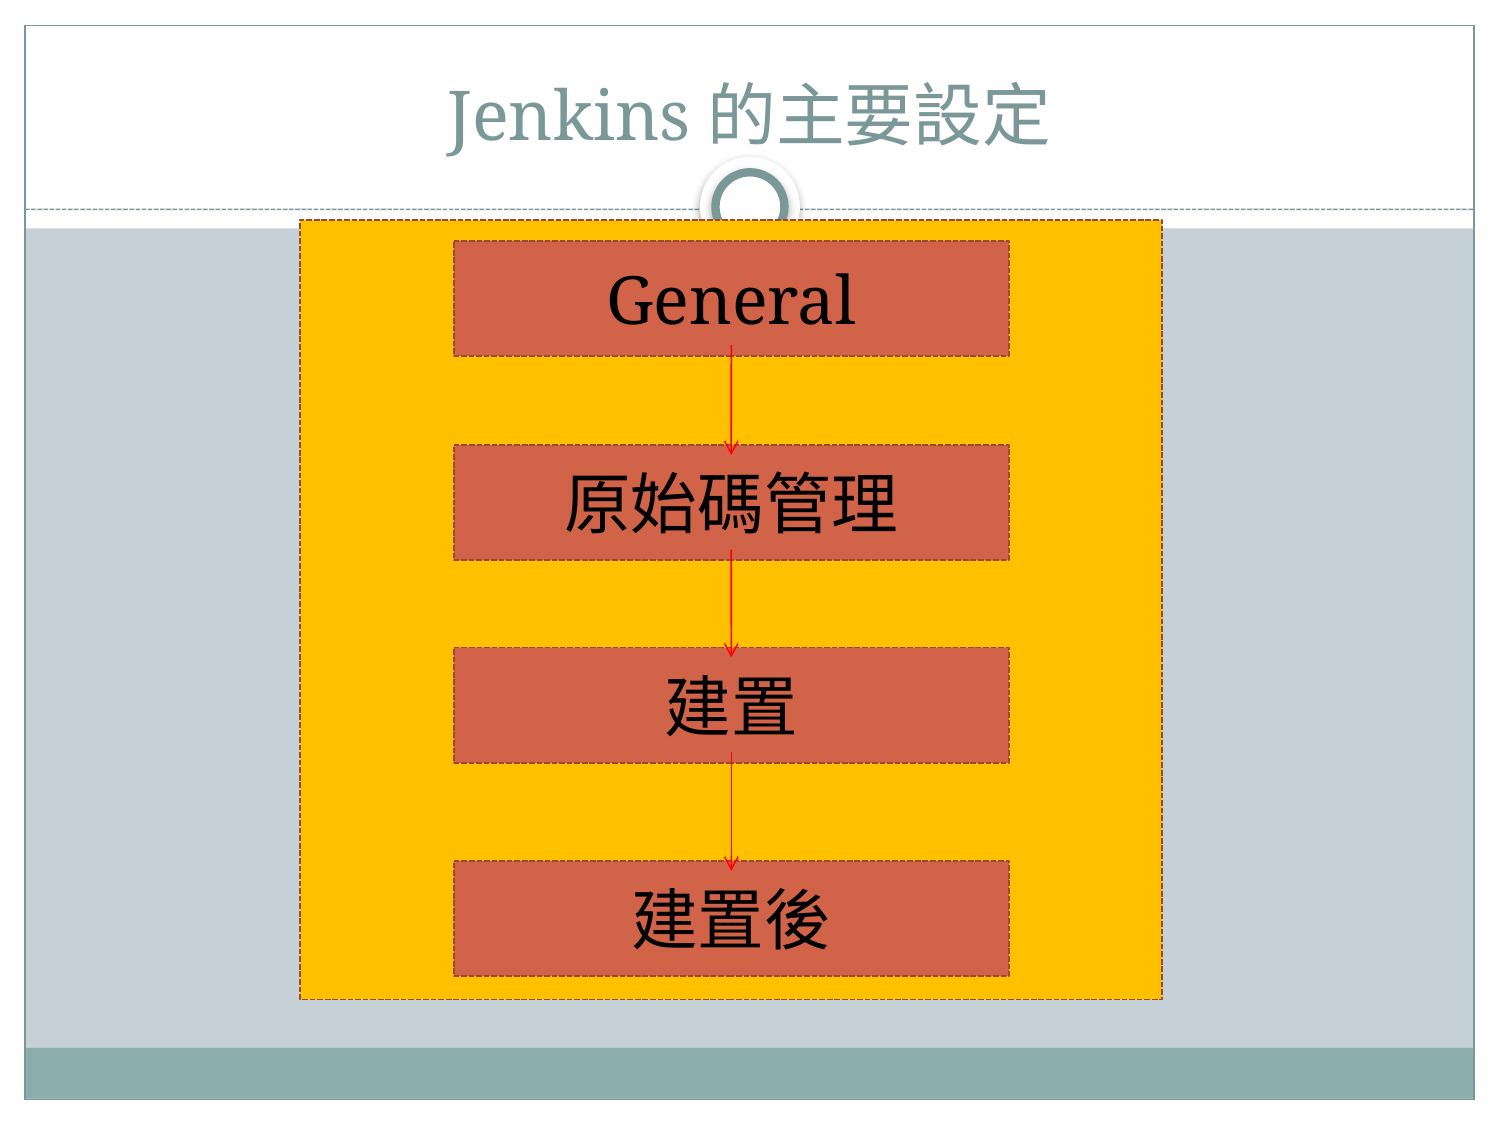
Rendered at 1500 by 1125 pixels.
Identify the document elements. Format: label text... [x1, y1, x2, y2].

title Jenkins的主要設定 [49, 37, 1450, 162]
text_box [453, 860, 1010, 977]
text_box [453, 647, 1010, 764]
text_box [299, 219, 1163, 1000]
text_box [453, 240, 1010, 357]
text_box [453, 444, 1010, 561]
